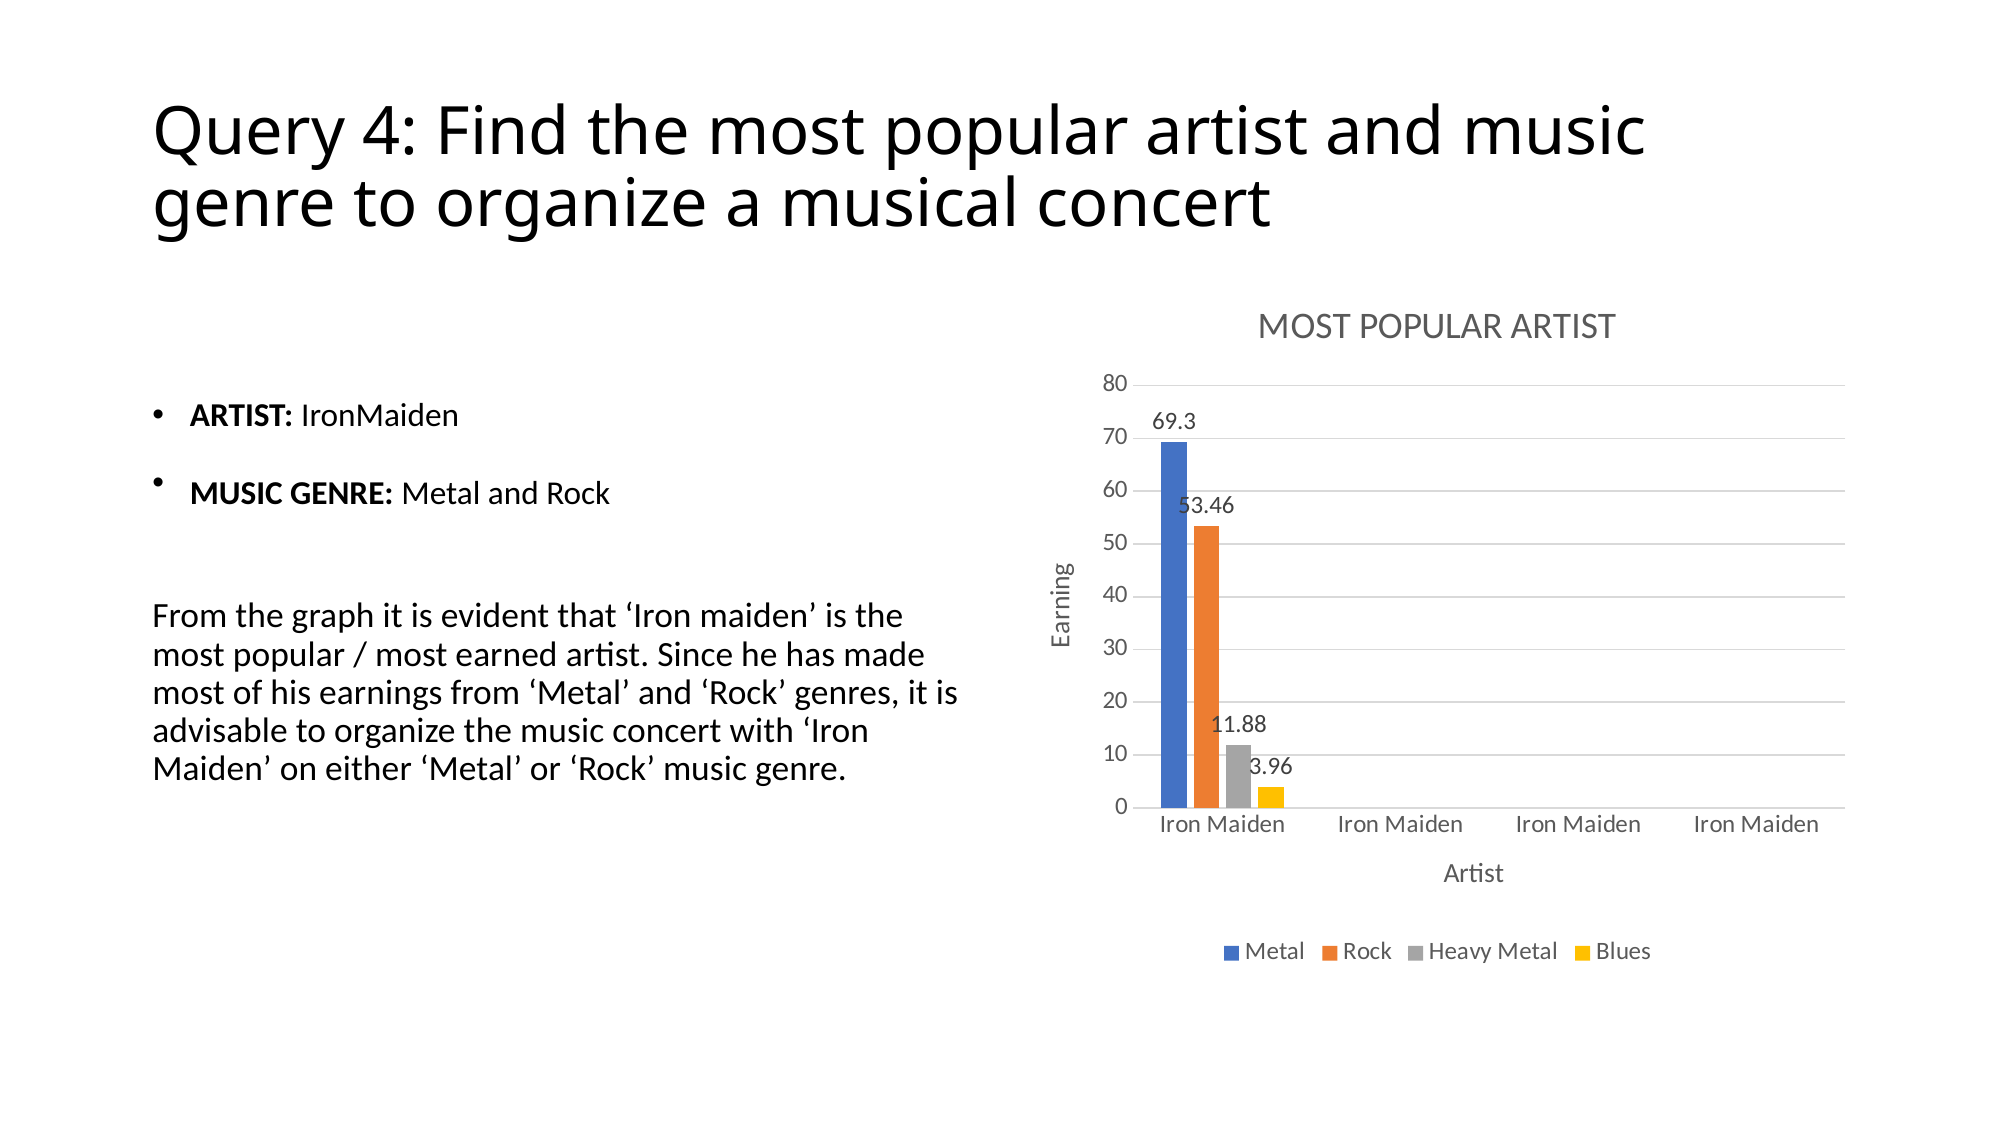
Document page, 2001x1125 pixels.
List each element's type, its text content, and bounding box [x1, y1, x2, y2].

list ARTIST: IronMaiden MUSIC GENRE: Metal and Rock From the graph it is evident that ‘Iron maiden’ is the most popular / most earned artist. Since he has made most of his earnings from ‘Metal’ and ‘Rock’ genres, it is advisable to organize the music concert with ‘Iron Maiden’ on either ‘Metal’ or ‘Rock’ music genre. [137, 299, 988, 1014]
chart [1012, 277, 1863, 972]
title Query 4: Find the most popular artist and music genre to organize a musical concert [137, 59, 1863, 278]
